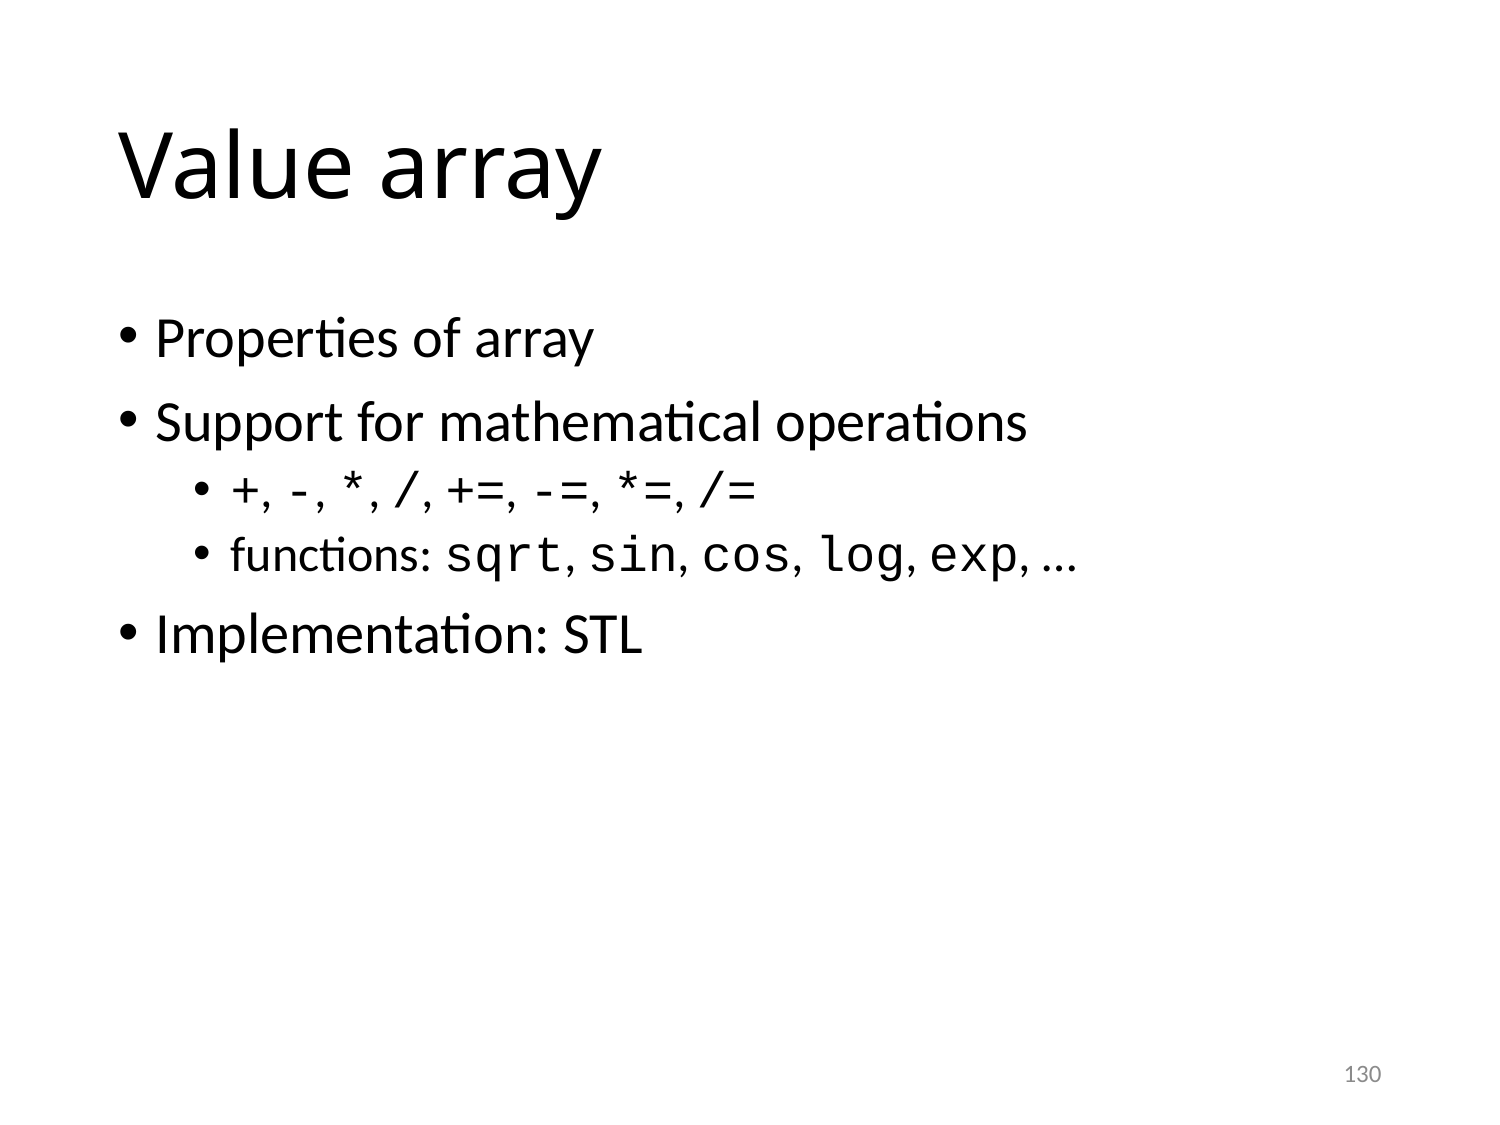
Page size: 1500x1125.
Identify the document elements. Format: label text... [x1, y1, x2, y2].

list Properties of array Support for mathematical operations +, -, *, /, +=, -=, *=, /= functions: sqrt, sin, cos, log, exp, … Implementation: STL [103, 299, 1397, 1014]
slide_number 130 [1059, 1042, 1397, 1103]
title Value array [103, 59, 1397, 278]
